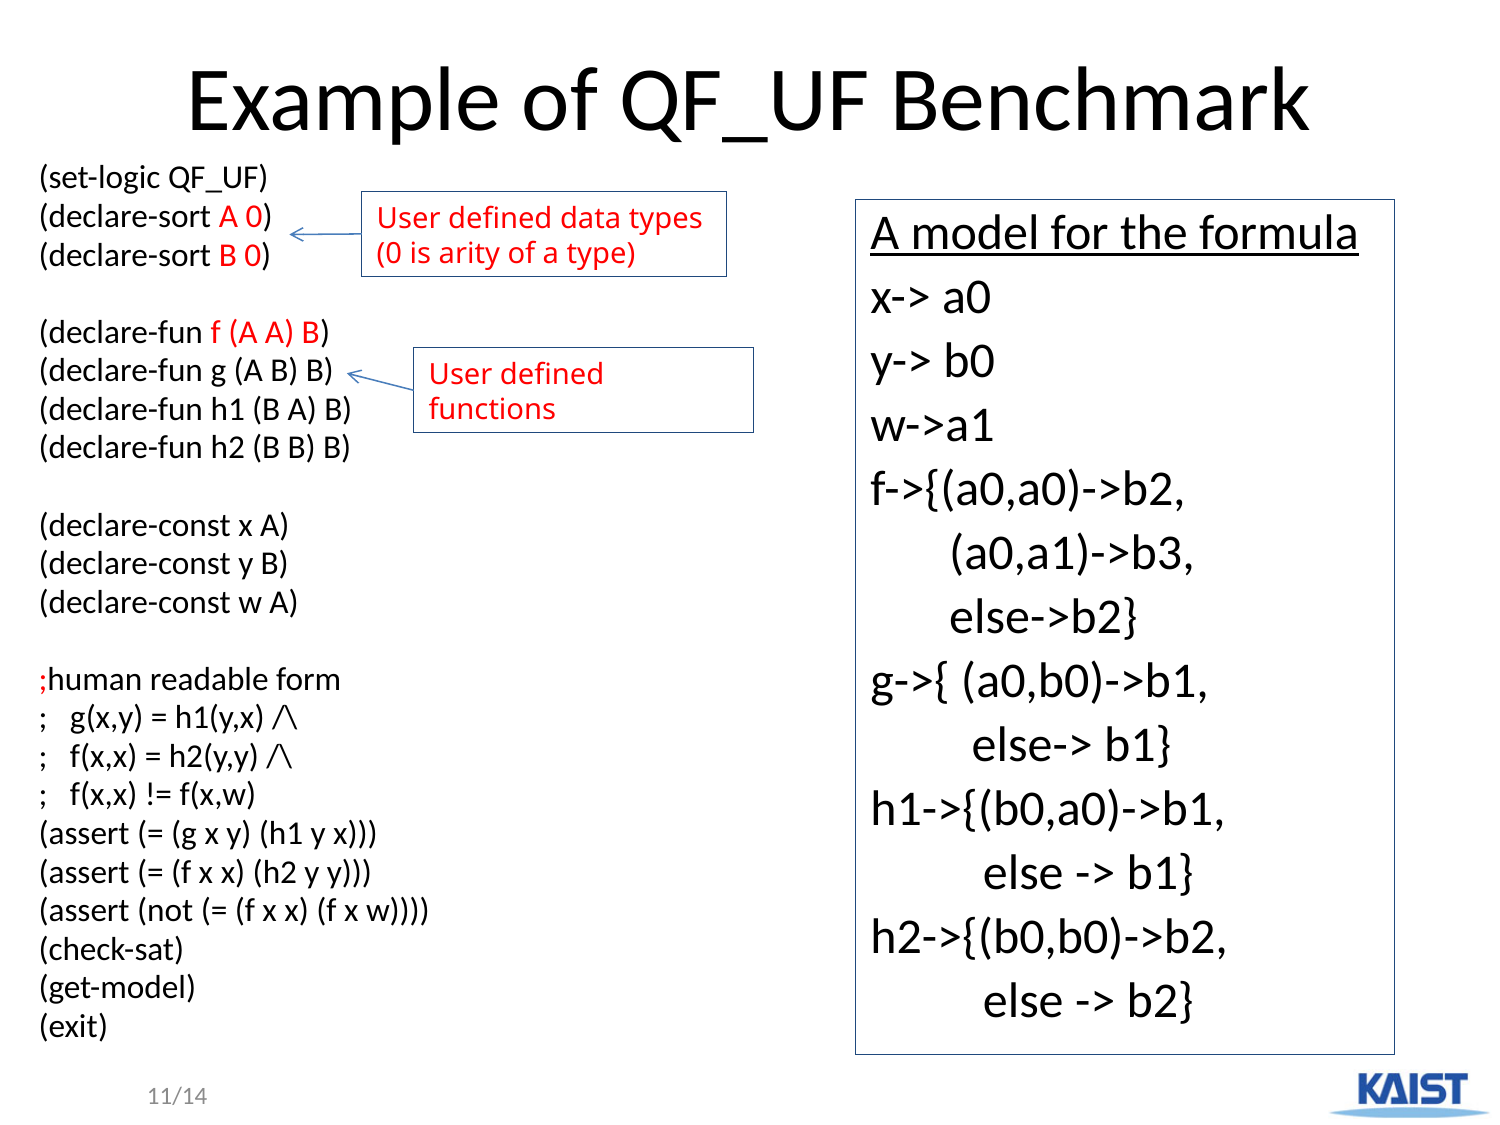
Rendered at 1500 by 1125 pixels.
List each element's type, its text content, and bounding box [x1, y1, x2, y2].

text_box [289, 191, 727, 278]
text_box A model for the formula x-> a0 y-> b0 w->a1 f->{(a0,a0)->b2, (a0,a1)->b3, else->b2} g->{ (a0,b0)->b1, else-> b1} h1->{(b0,a0)->b1, else -> b1} h2->{(b0,b0)->b2, else -> b2} [855, 199, 1395, 1055]
list (set-logic QF_UF) (declare-sort A 0) (declare-sort B 0) (declare-fun f (A A) B) (declare-fun g (A B) B) (declare-fun h1 (B A) B) (declare-fun h2 (B B) B) (declare-const x A) (declare-const y B) (declare-const w A) ;human readable form ; g(x,y) = h1(y,x) /\ ; f(x,x) = h2(y,y) /\ ; f(x,x) != f(x,w) (assert (= (g x y) (h1 y x))) (assert (= (f x x) (h2 y y))) (assert (not (= (f x x) (f x w)))) (check-sat) (get-model) (exit) [23, 155, 856, 1012]
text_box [346, 347, 754, 399]
title Example of QF_UF Benchmark [0, 23, 1500, 164]
picture [1324, 1069, 1492, 1122]
slide_number 11/14 [75, 1065, 223, 1125]
